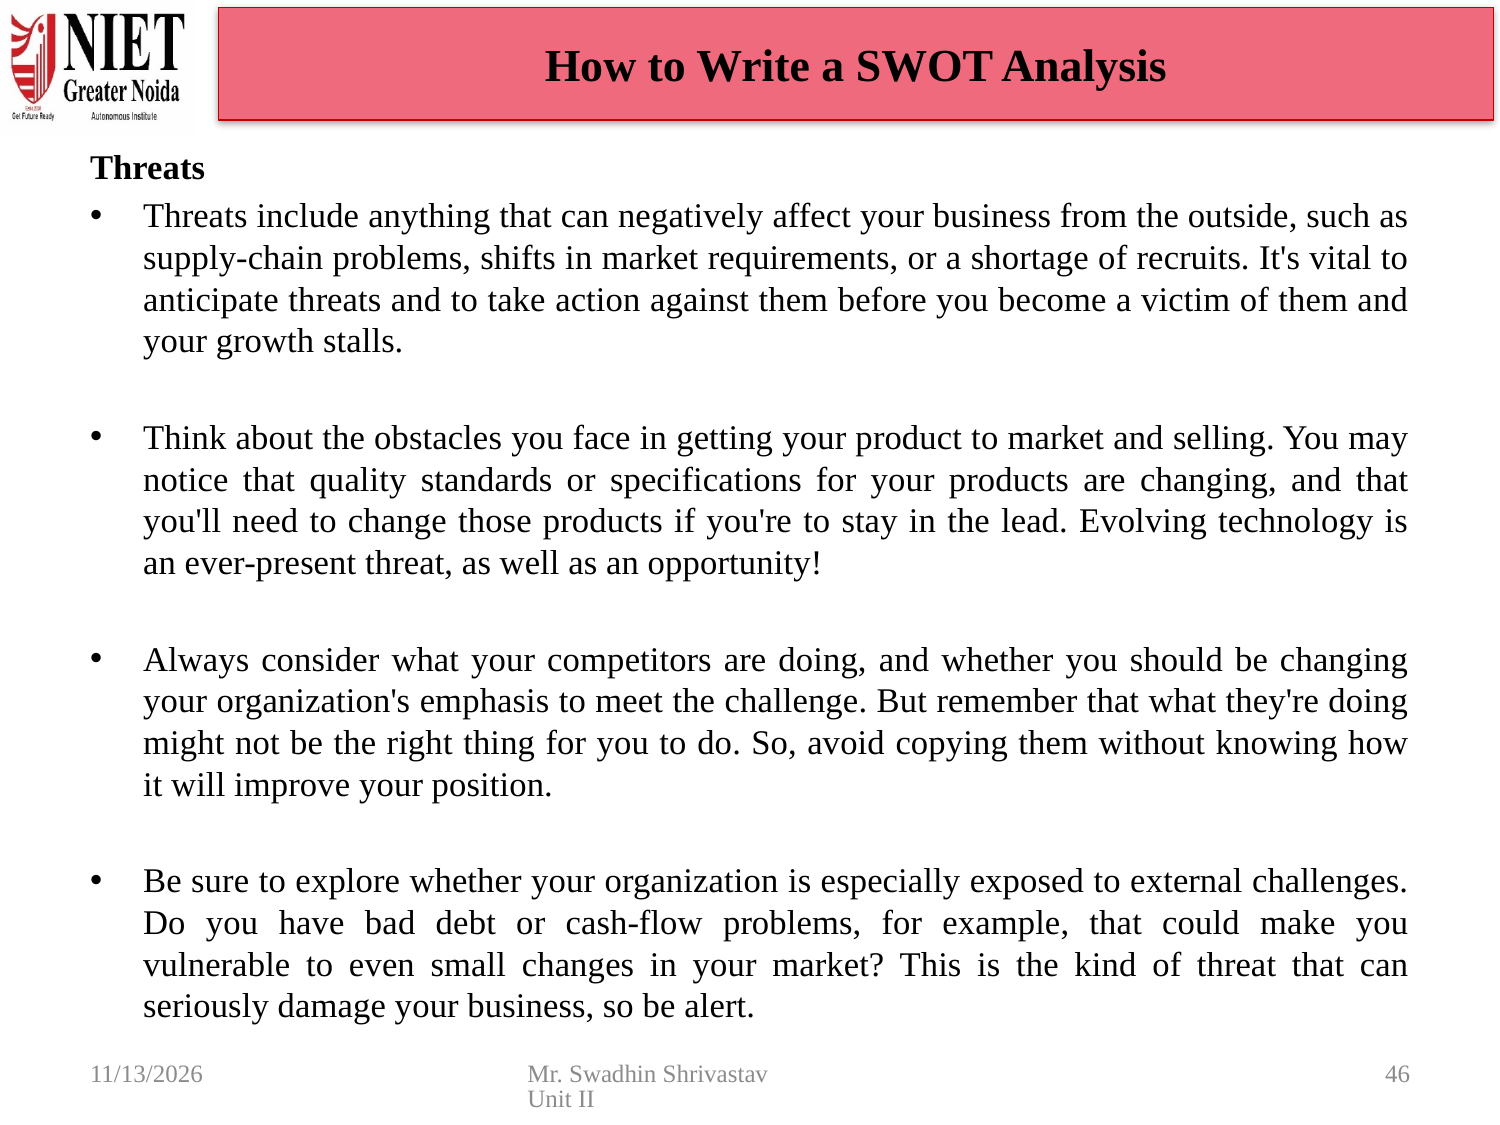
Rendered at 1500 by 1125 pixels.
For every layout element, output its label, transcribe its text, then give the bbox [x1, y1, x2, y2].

list Threats Threats include anything that can negatively affect your business from the outside, such as supply-chain problems, shifts in market requirements, or a shortage of recruits. It's vital to anticipate threats and to take action against them before you become a victim of them and your growth stalls. Think about the obstacles you face in getting your product to market and selling. You may notice that quality standards or specifications for your products are changing, and that you'll need to change those products if you're to stay in the lead. Evolving technology is an ever-present threat, as well as an opportunity! Always consider what your competitors are doing, and whether you should be changing your organization's emphasis to meet the challenge. But remember that what they're doing might not be the right thing for you to do. So, avoid copying them without knowing how it will improve your position. Be sure to explore whether your organization is especially exposed to external challenges. Do you have bad debt or cash-flow problems, for example, that could make you vulnerable to even small changes in your market? This is the kind of threat that can seriously damage your business, so be alert. [75, 137, 1425, 1043]
picture [0, 0, 196, 135]
footer Mr. Swadhin Shrivastav Unit II [512, 1043, 988, 1103]
text_box How to Write a SWOT Analysis [218, 7, 1494, 121]
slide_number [75, 1043, 425, 1103]
slide_number 46 [1074, 1043, 1425, 1103]
